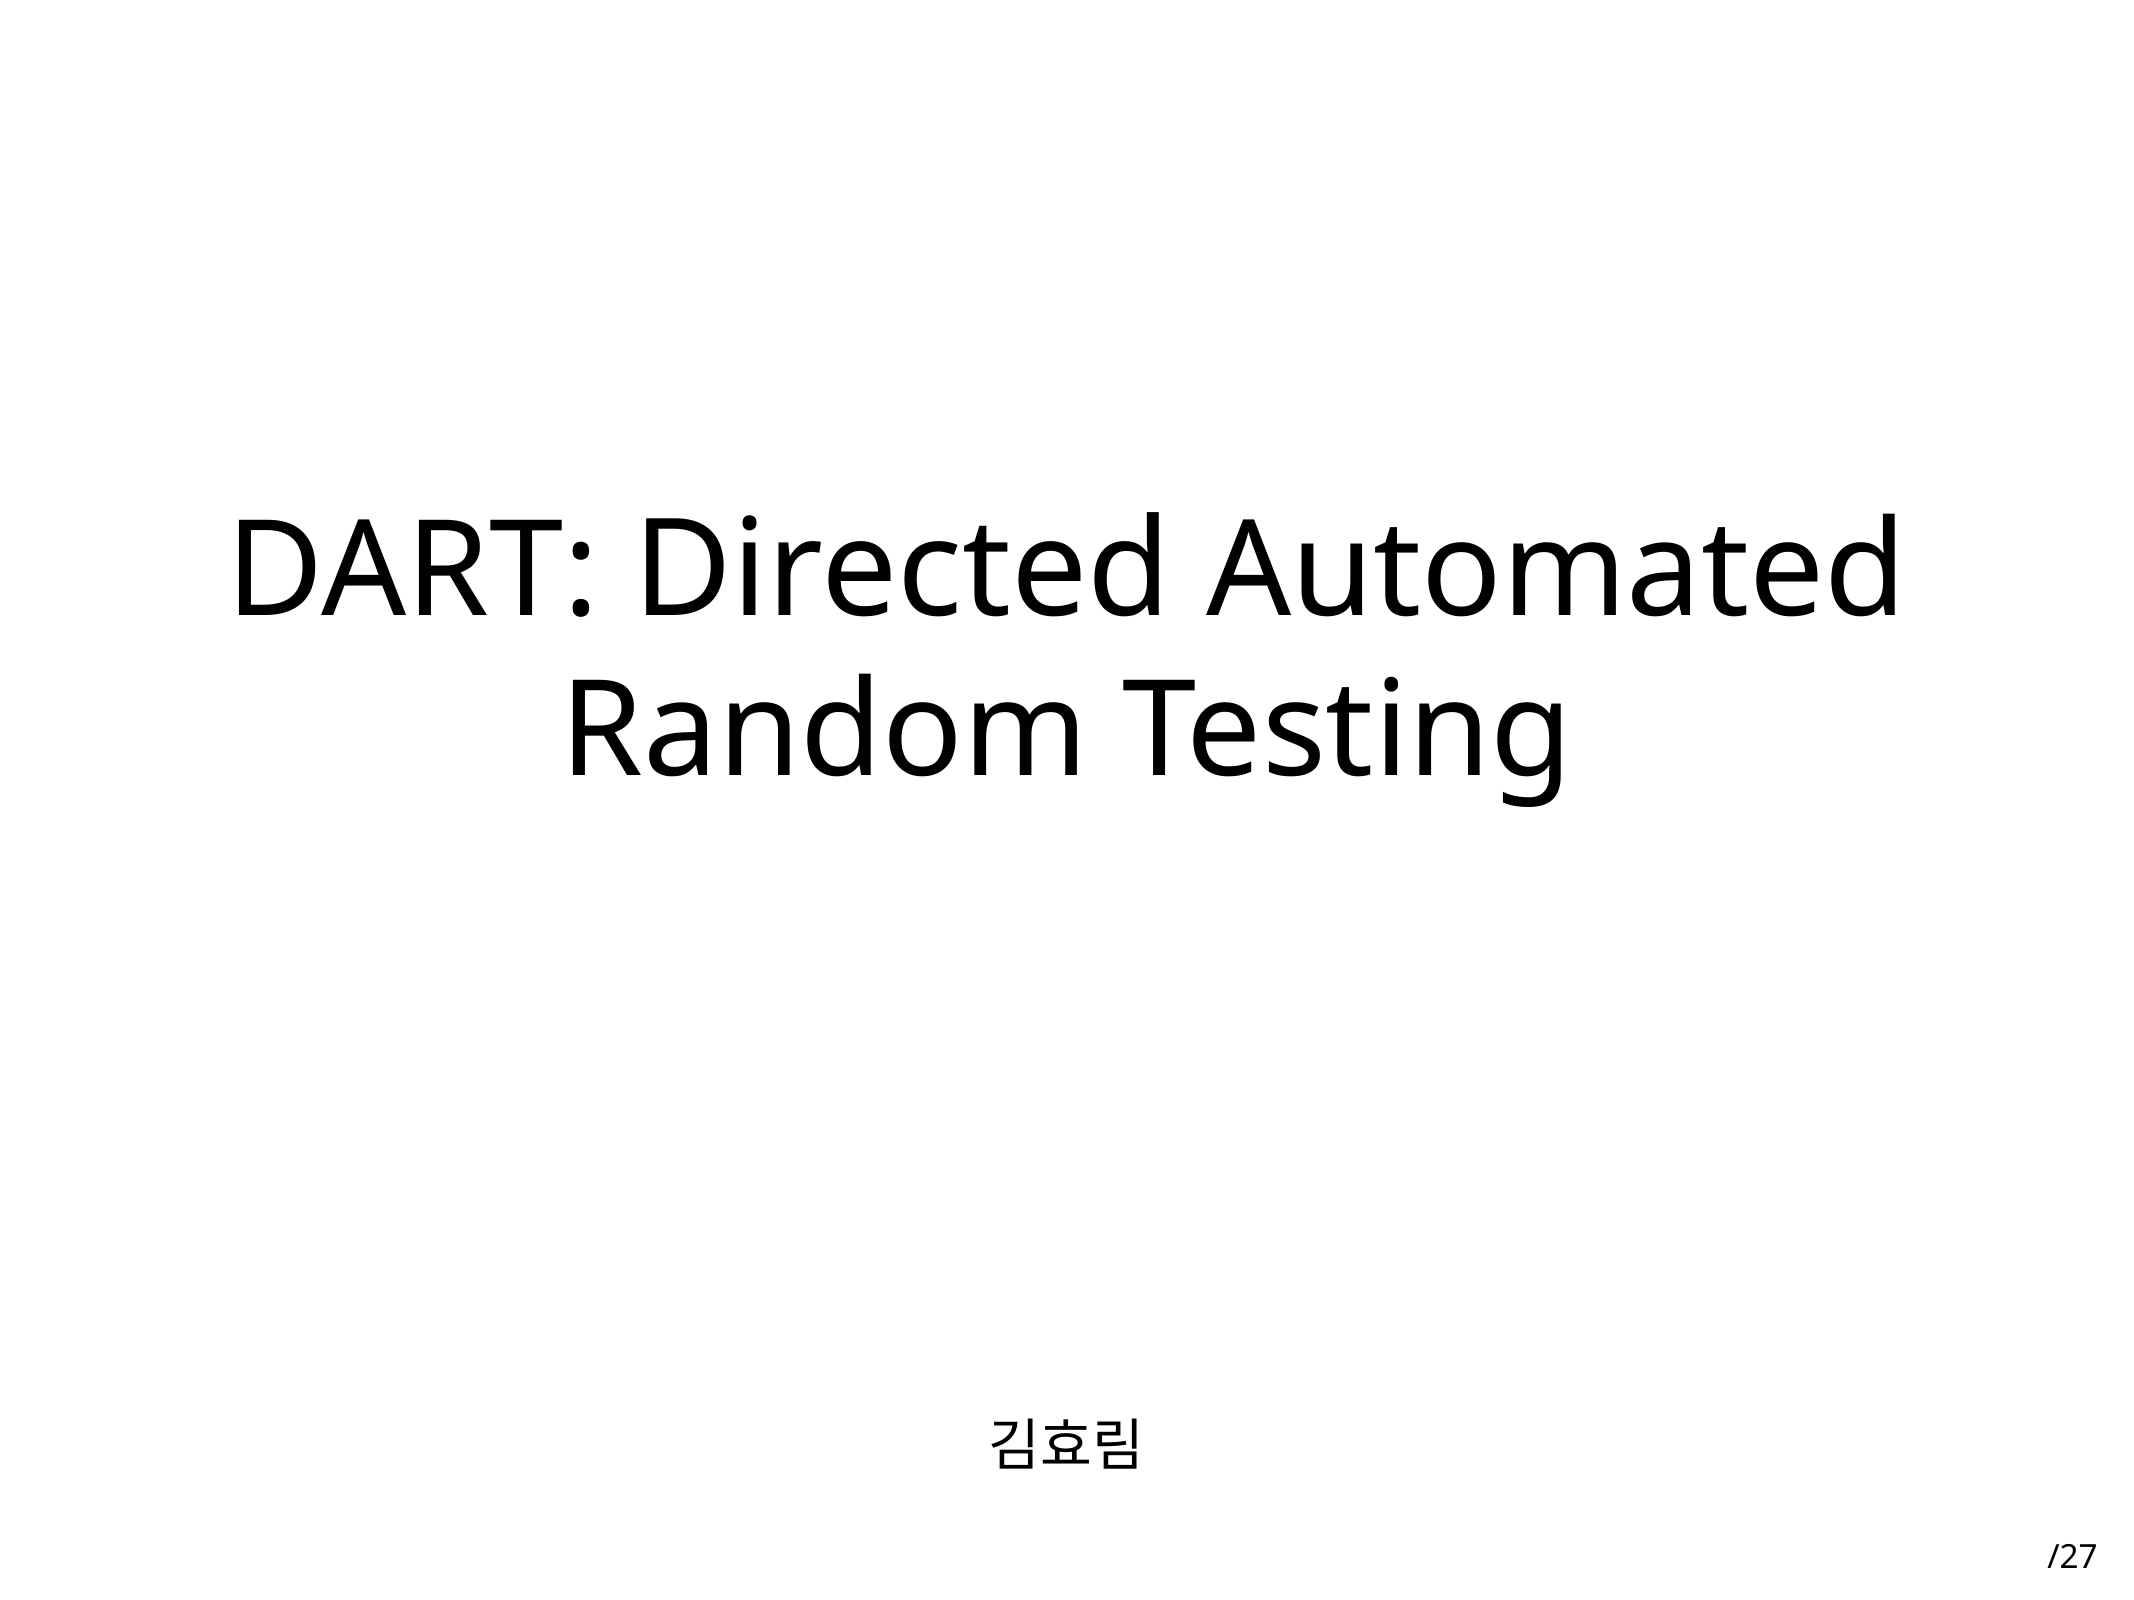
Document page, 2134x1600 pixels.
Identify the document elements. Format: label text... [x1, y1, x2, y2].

slide_number [2015, 1526, 2054, 1582]
title DART: Directed Automated Random Testing [207, 268, 1926, 811]
subtitle 김효림 [207, 1400, 1926, 1486]
